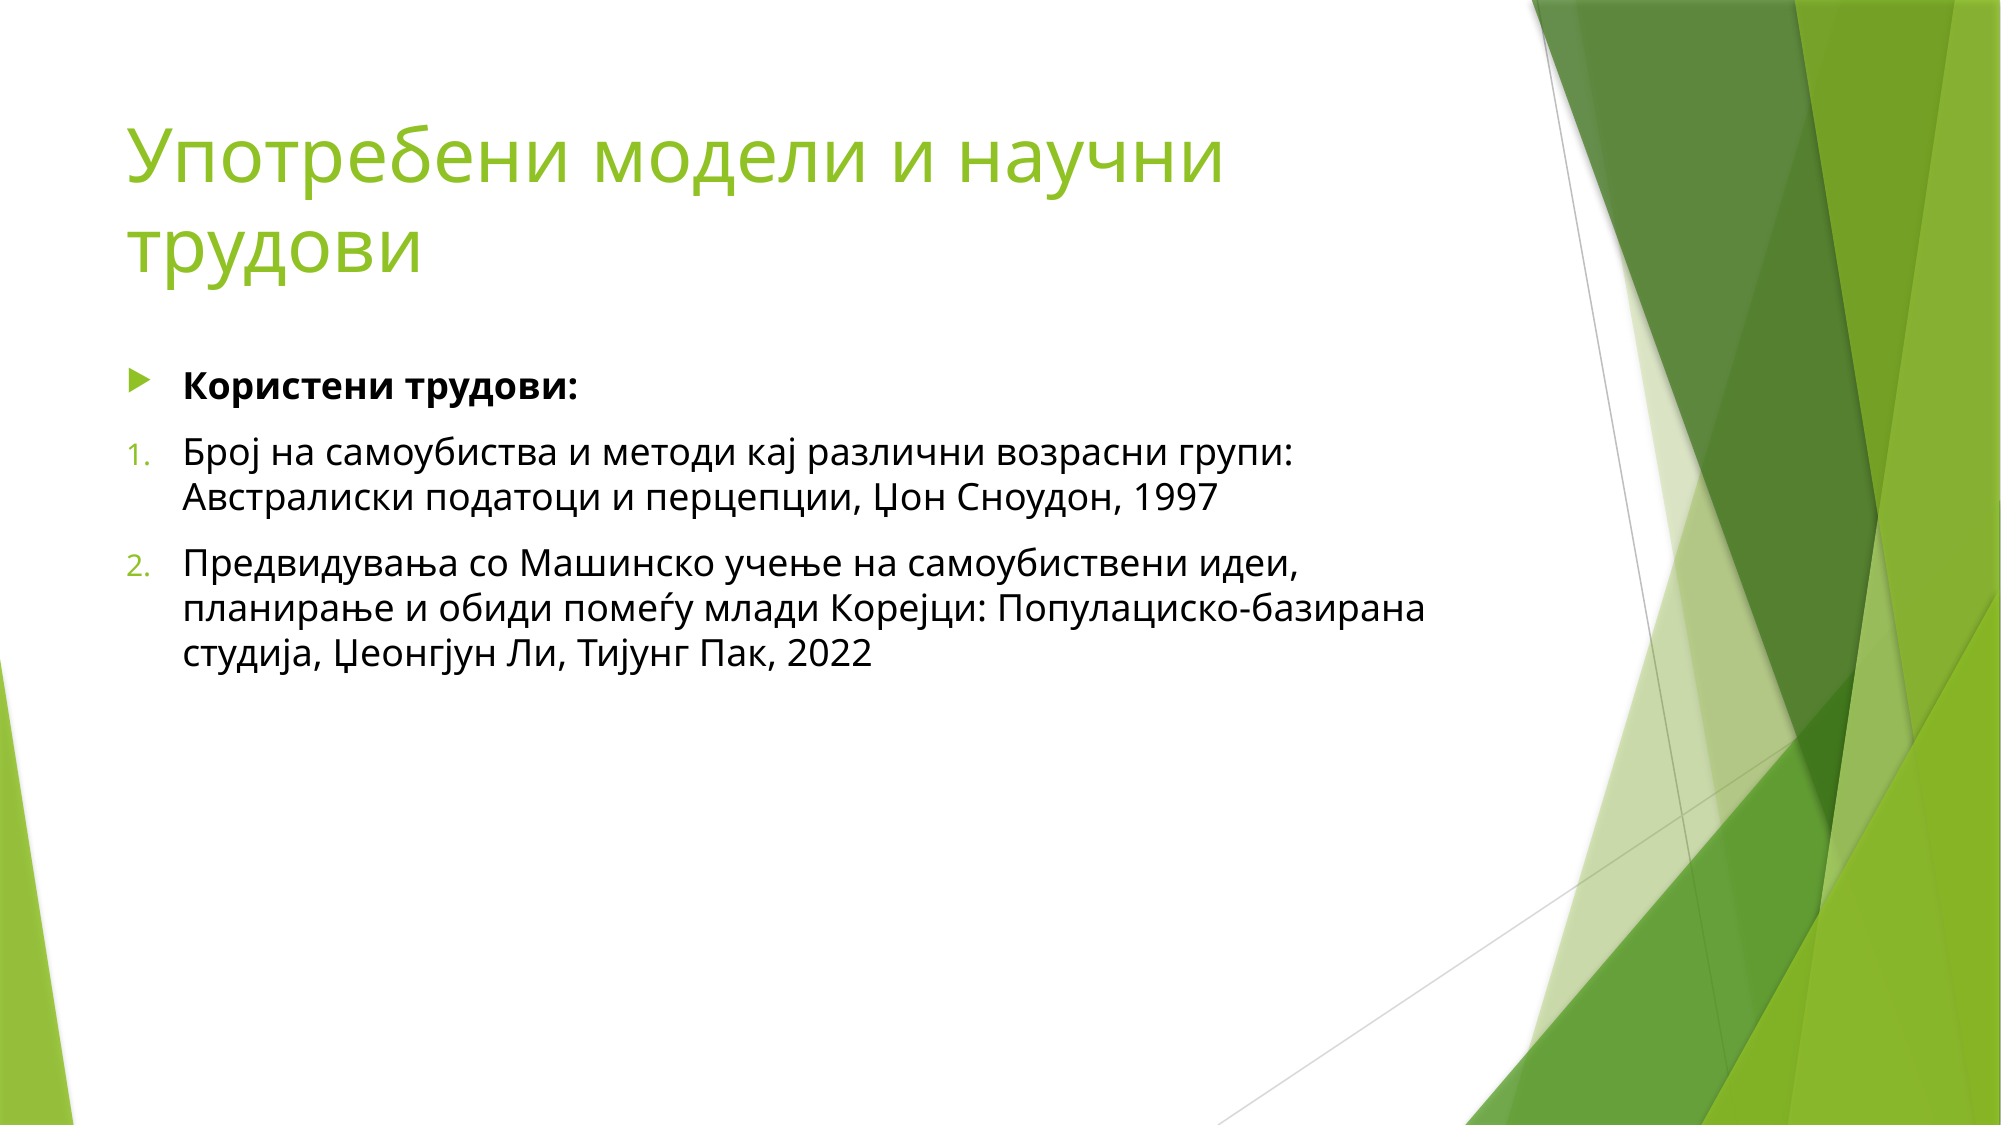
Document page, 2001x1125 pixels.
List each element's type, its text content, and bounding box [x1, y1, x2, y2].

list Користени трудови: Број на самоубиства и методи кај различни возрасни групи: Австралиски податоци и перцепции, Џон Сноудон, 1997 Предвидувања со Машинско учење на самоубиствени идеи, планирање и обиди помеѓу млади Корејци: Популациско-базирана студија, Џеонгјун Ли, Тијунг Пак, 2022 [111, 354, 1522, 992]
title Употребени модели и научни трудови [111, 99, 1522, 317]
